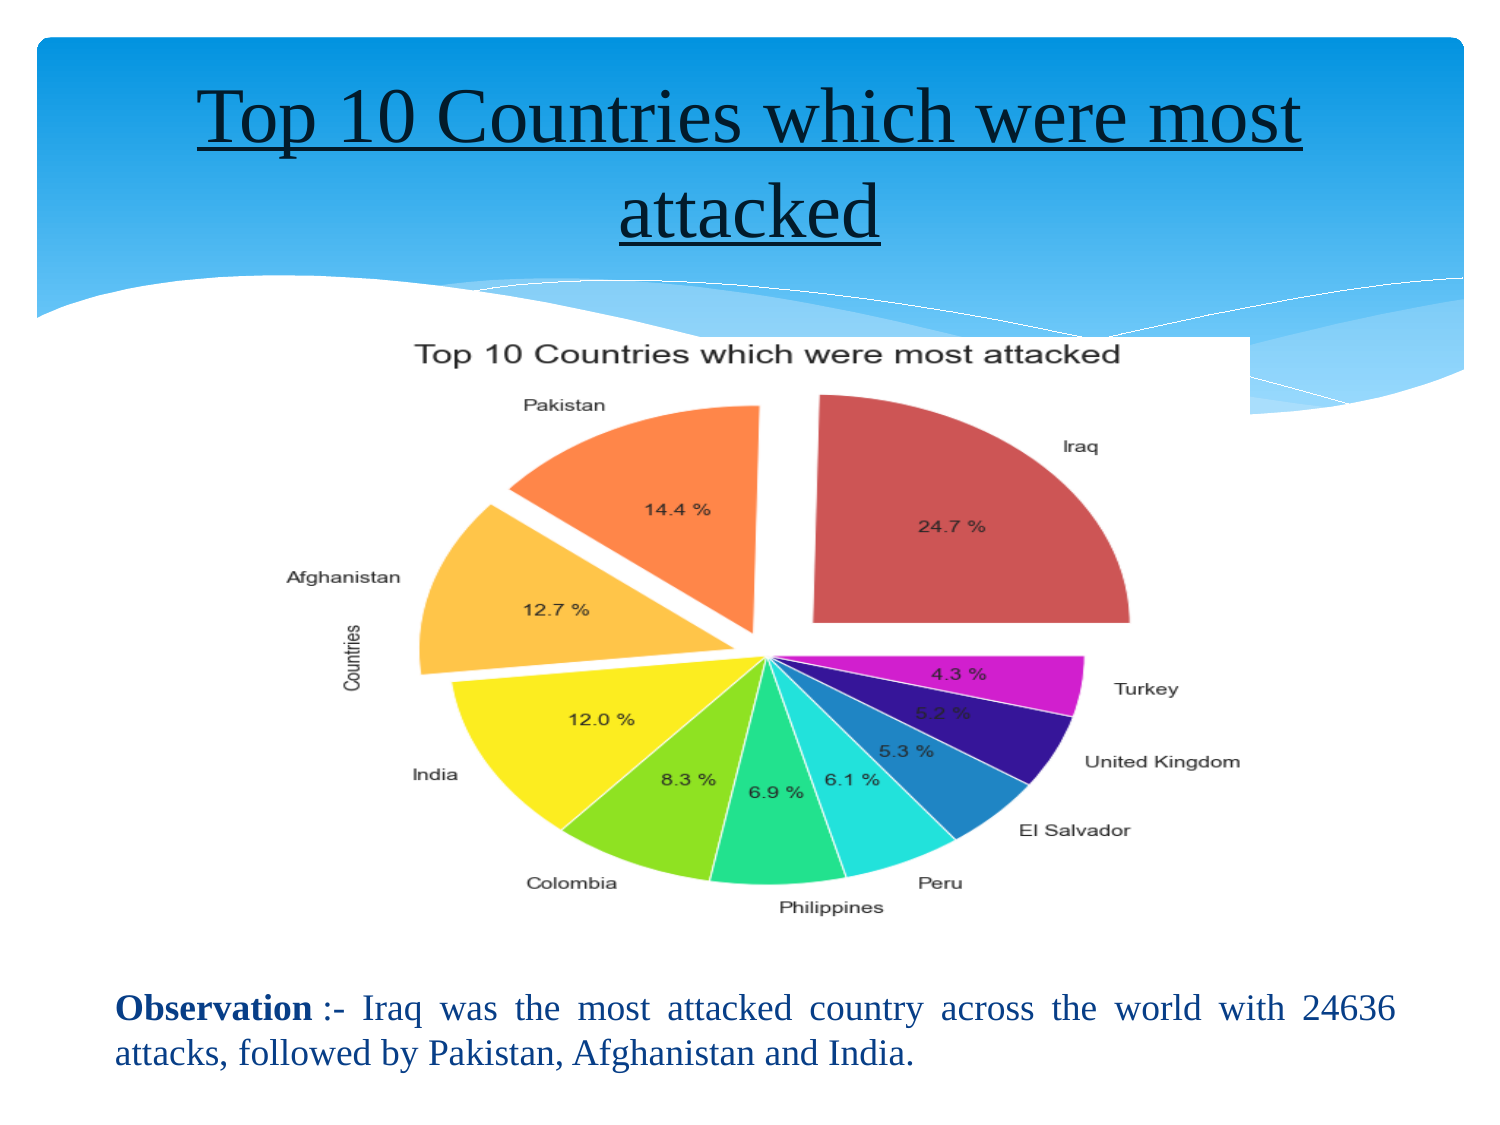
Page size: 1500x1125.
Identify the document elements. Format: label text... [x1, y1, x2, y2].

list Observation :- Iraq was the most attacked country across the world with 24636 attacks, followed by Pakistan, Afghanistan and India. [99, 975, 1413, 1080]
title Top 10 Countries which were most attacked [75, 55, 1425, 261]
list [274, 337, 1251, 951]
